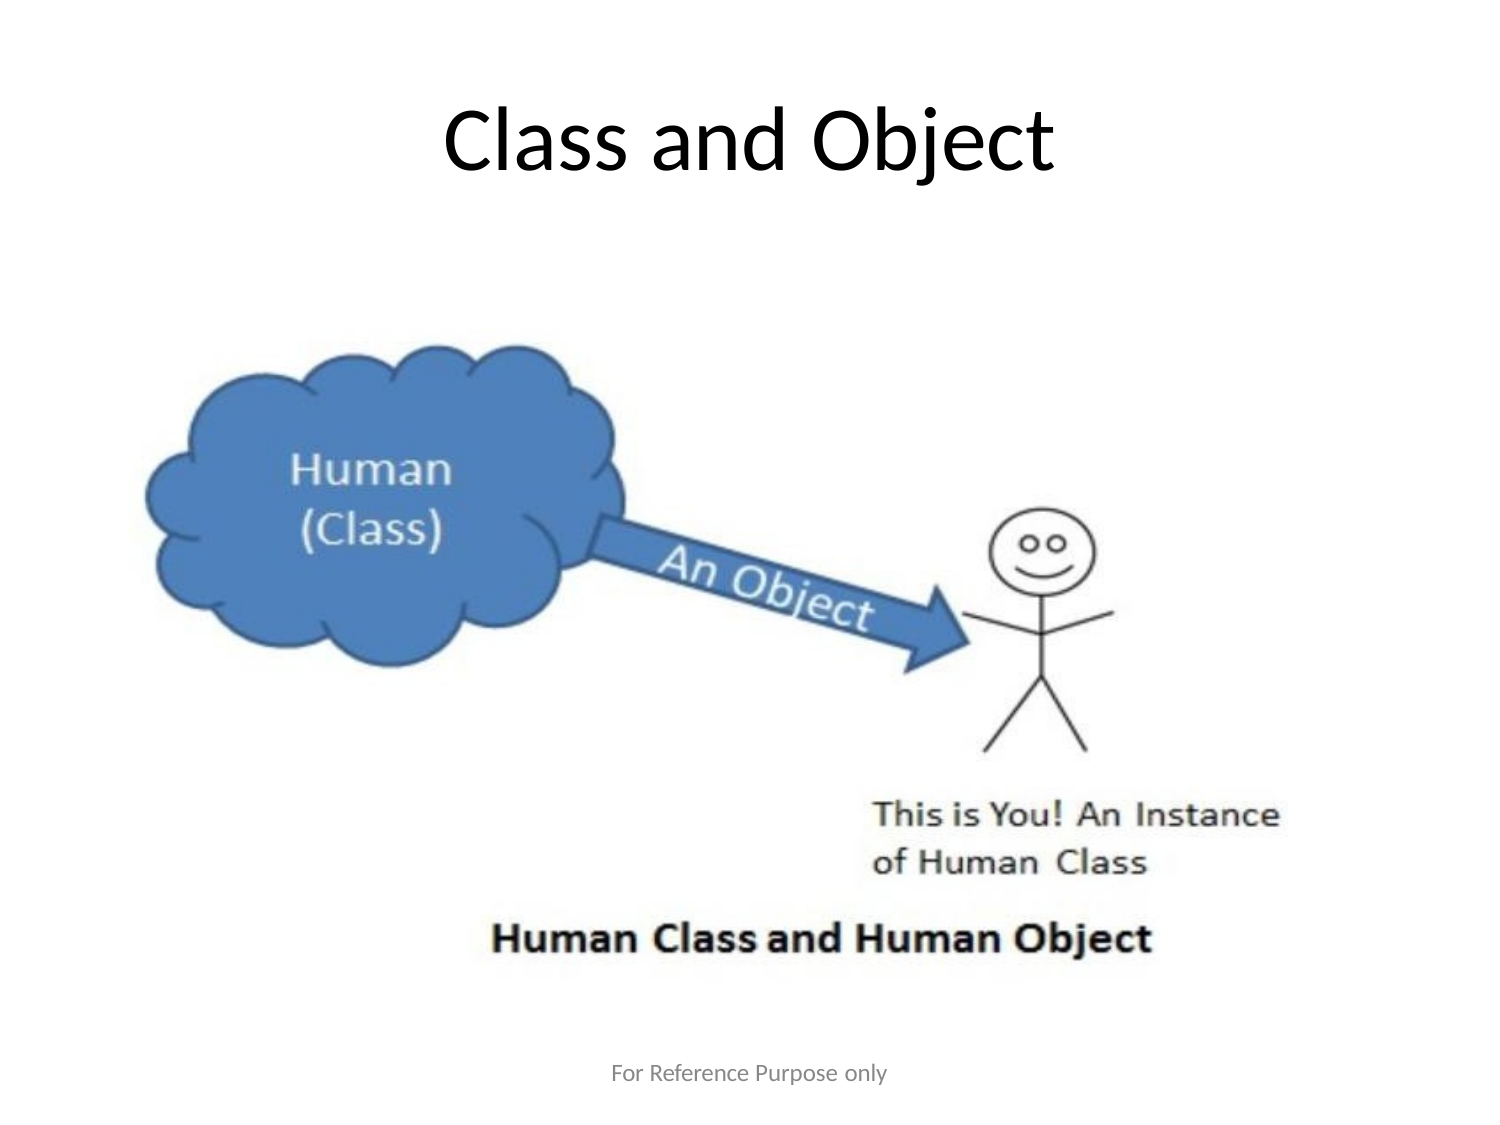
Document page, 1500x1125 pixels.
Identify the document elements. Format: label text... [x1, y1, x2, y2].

picture [128, 328, 1290, 983]
footer For Reference Purpose only [609, 1060, 892, 1125]
title Class and Object [441, 76, 1059, 267]
